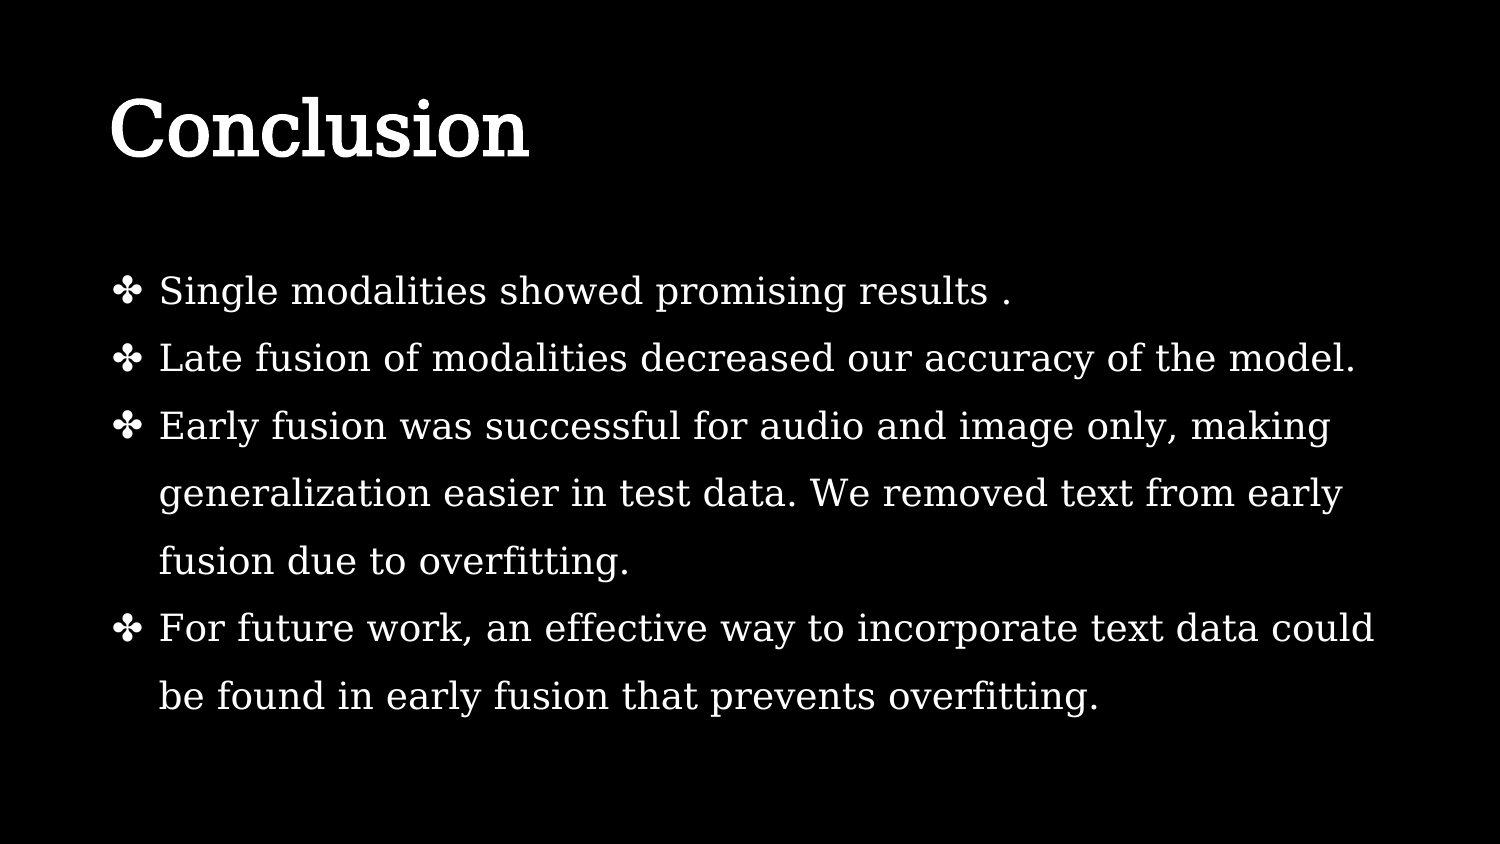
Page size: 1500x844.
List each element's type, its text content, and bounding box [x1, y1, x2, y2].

text_box Conclusion [93, 72, 1070, 178]
text_box Single modalities showed promising results . Late fusion of modalities decreased our accuracy of the model. Early fusion was successful for audio and image only, making generalization easier in test data. We removed text from early fusion due to overfitting. For future work, an effective way to incorporate text data could be found in early fusion that prevents overfitting. [73, 229, 1396, 750]
